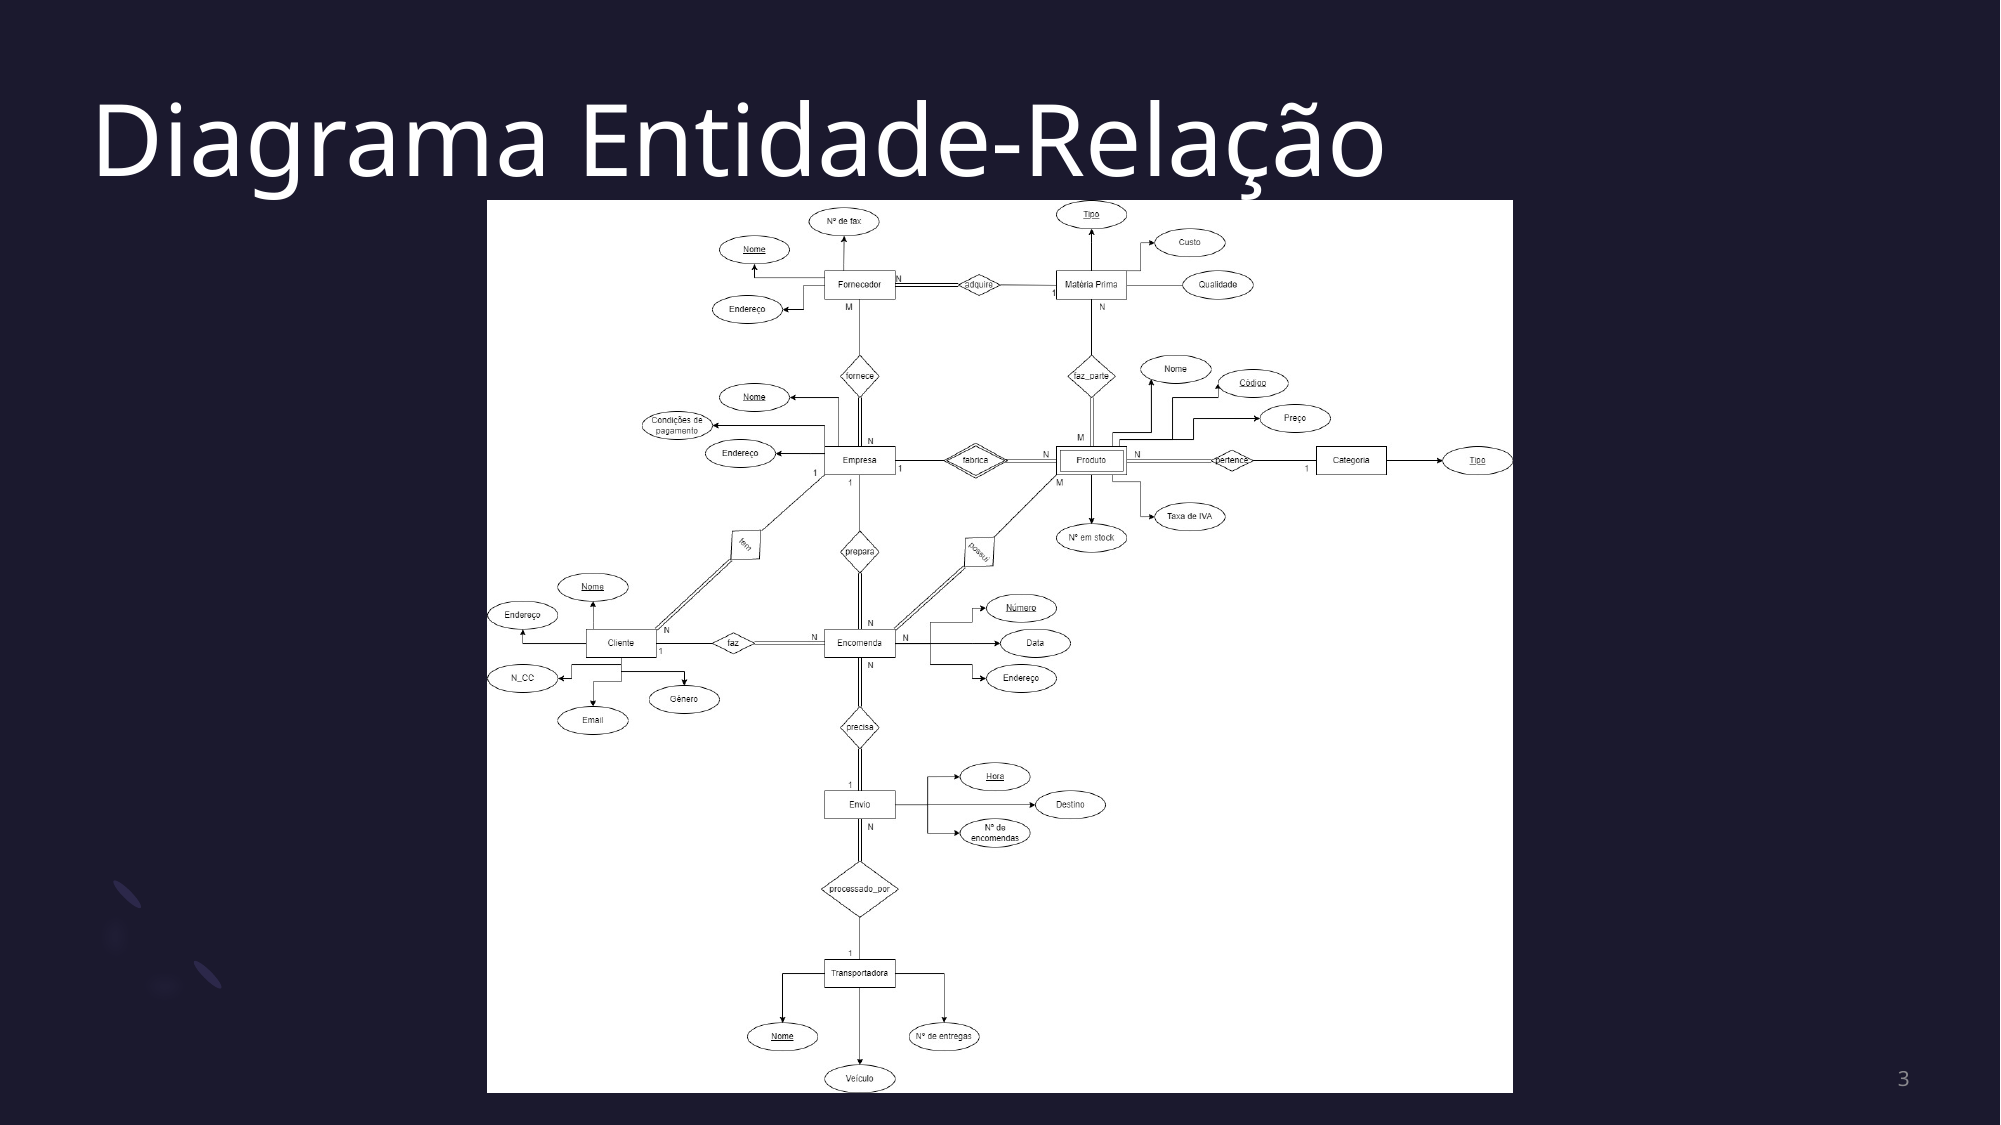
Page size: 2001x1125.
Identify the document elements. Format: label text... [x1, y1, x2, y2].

title Diagrama Entidade-Relação [90, 90, 1910, 309]
slide_number 3 [1632, 1067, 1910, 1093]
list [486, 200, 1513, 1093]
